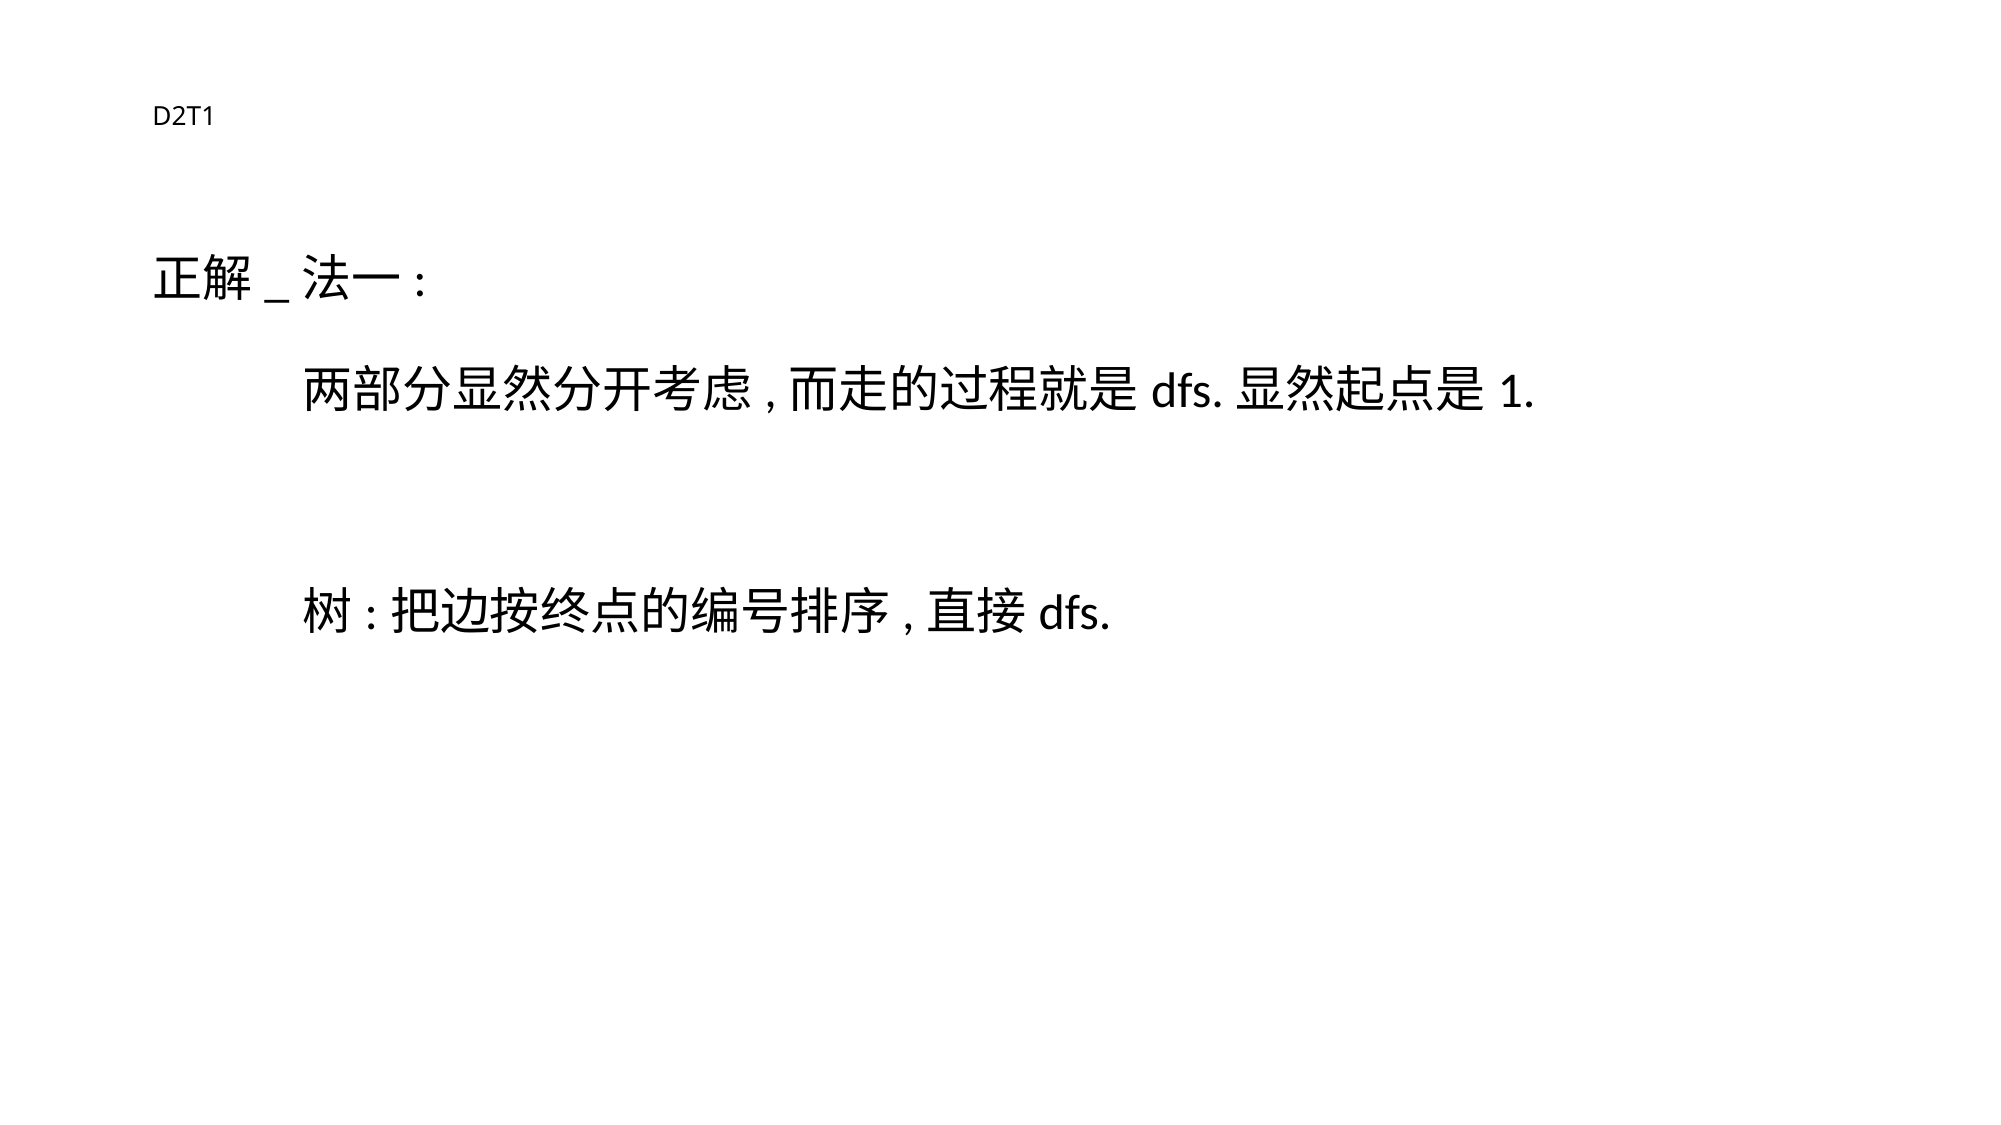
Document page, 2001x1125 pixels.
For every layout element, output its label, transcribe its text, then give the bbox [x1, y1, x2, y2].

list 正解_法一: 两部分显然分开考虑,而走的过程就是dfs.显然起点是1. 树:把边按终点的编号排序,直接dfs. [137, 209, 1863, 1014]
title D2T1 [137, 59, 1863, 179]
